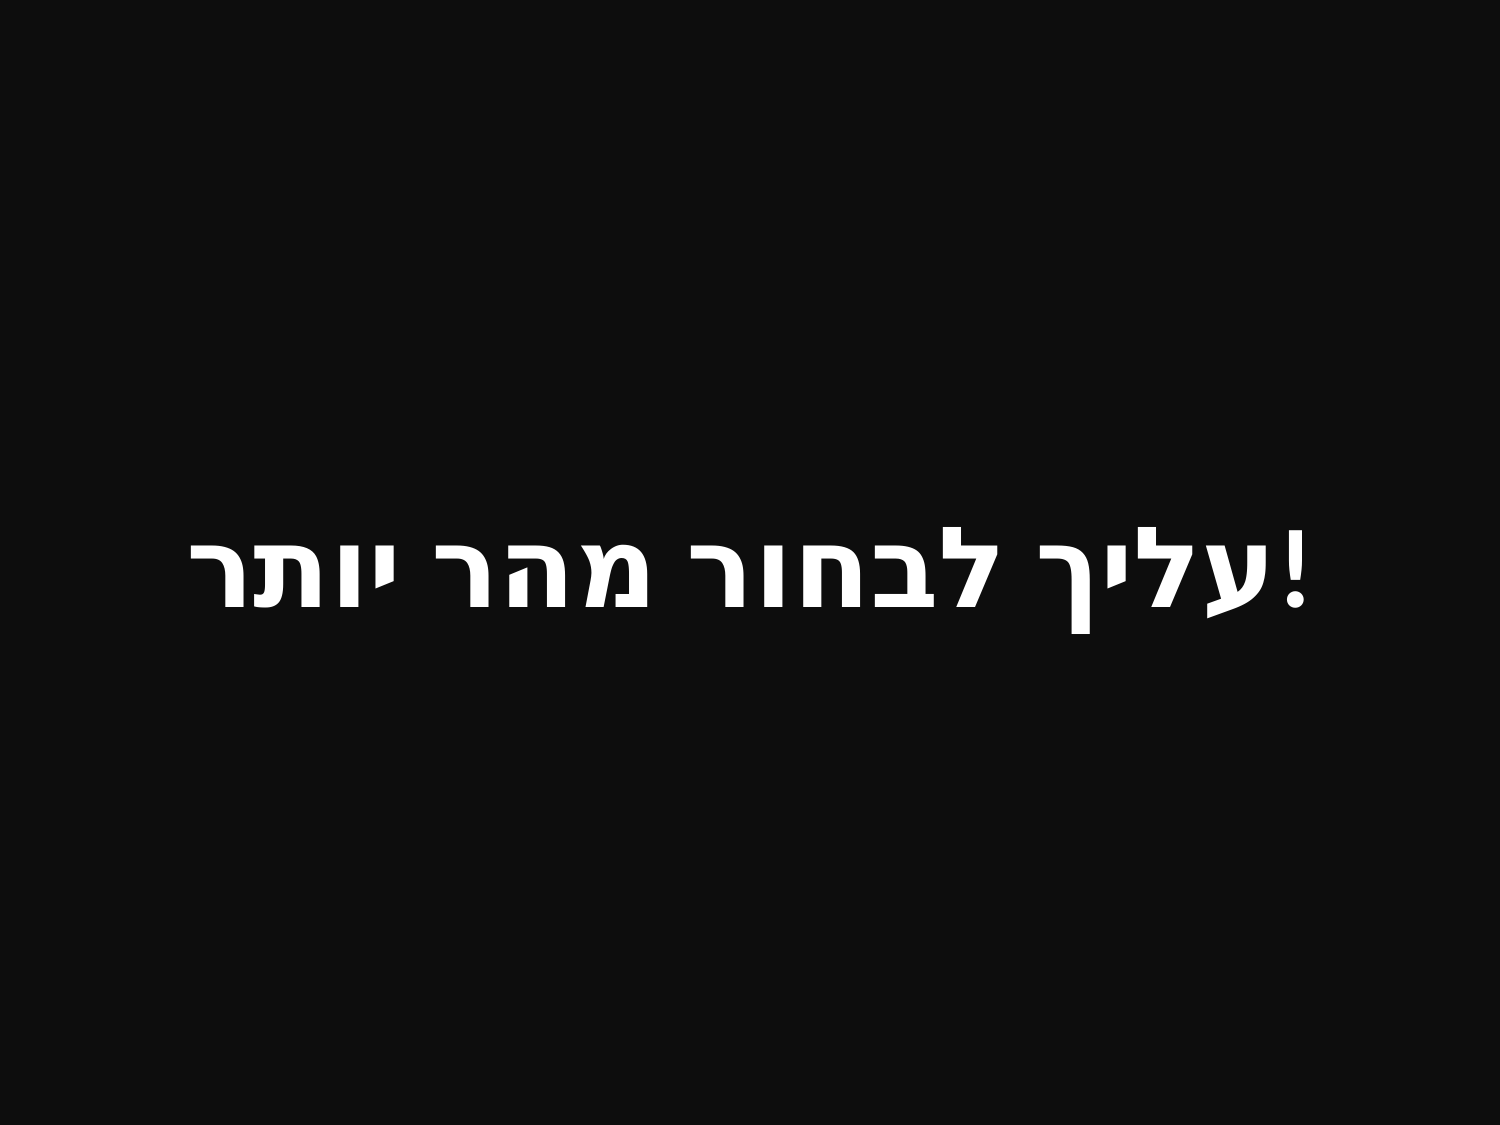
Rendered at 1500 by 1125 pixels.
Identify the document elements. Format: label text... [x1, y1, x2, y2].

title עליך לבחור מהר יותר! [0, 0, 1500, 1125]
